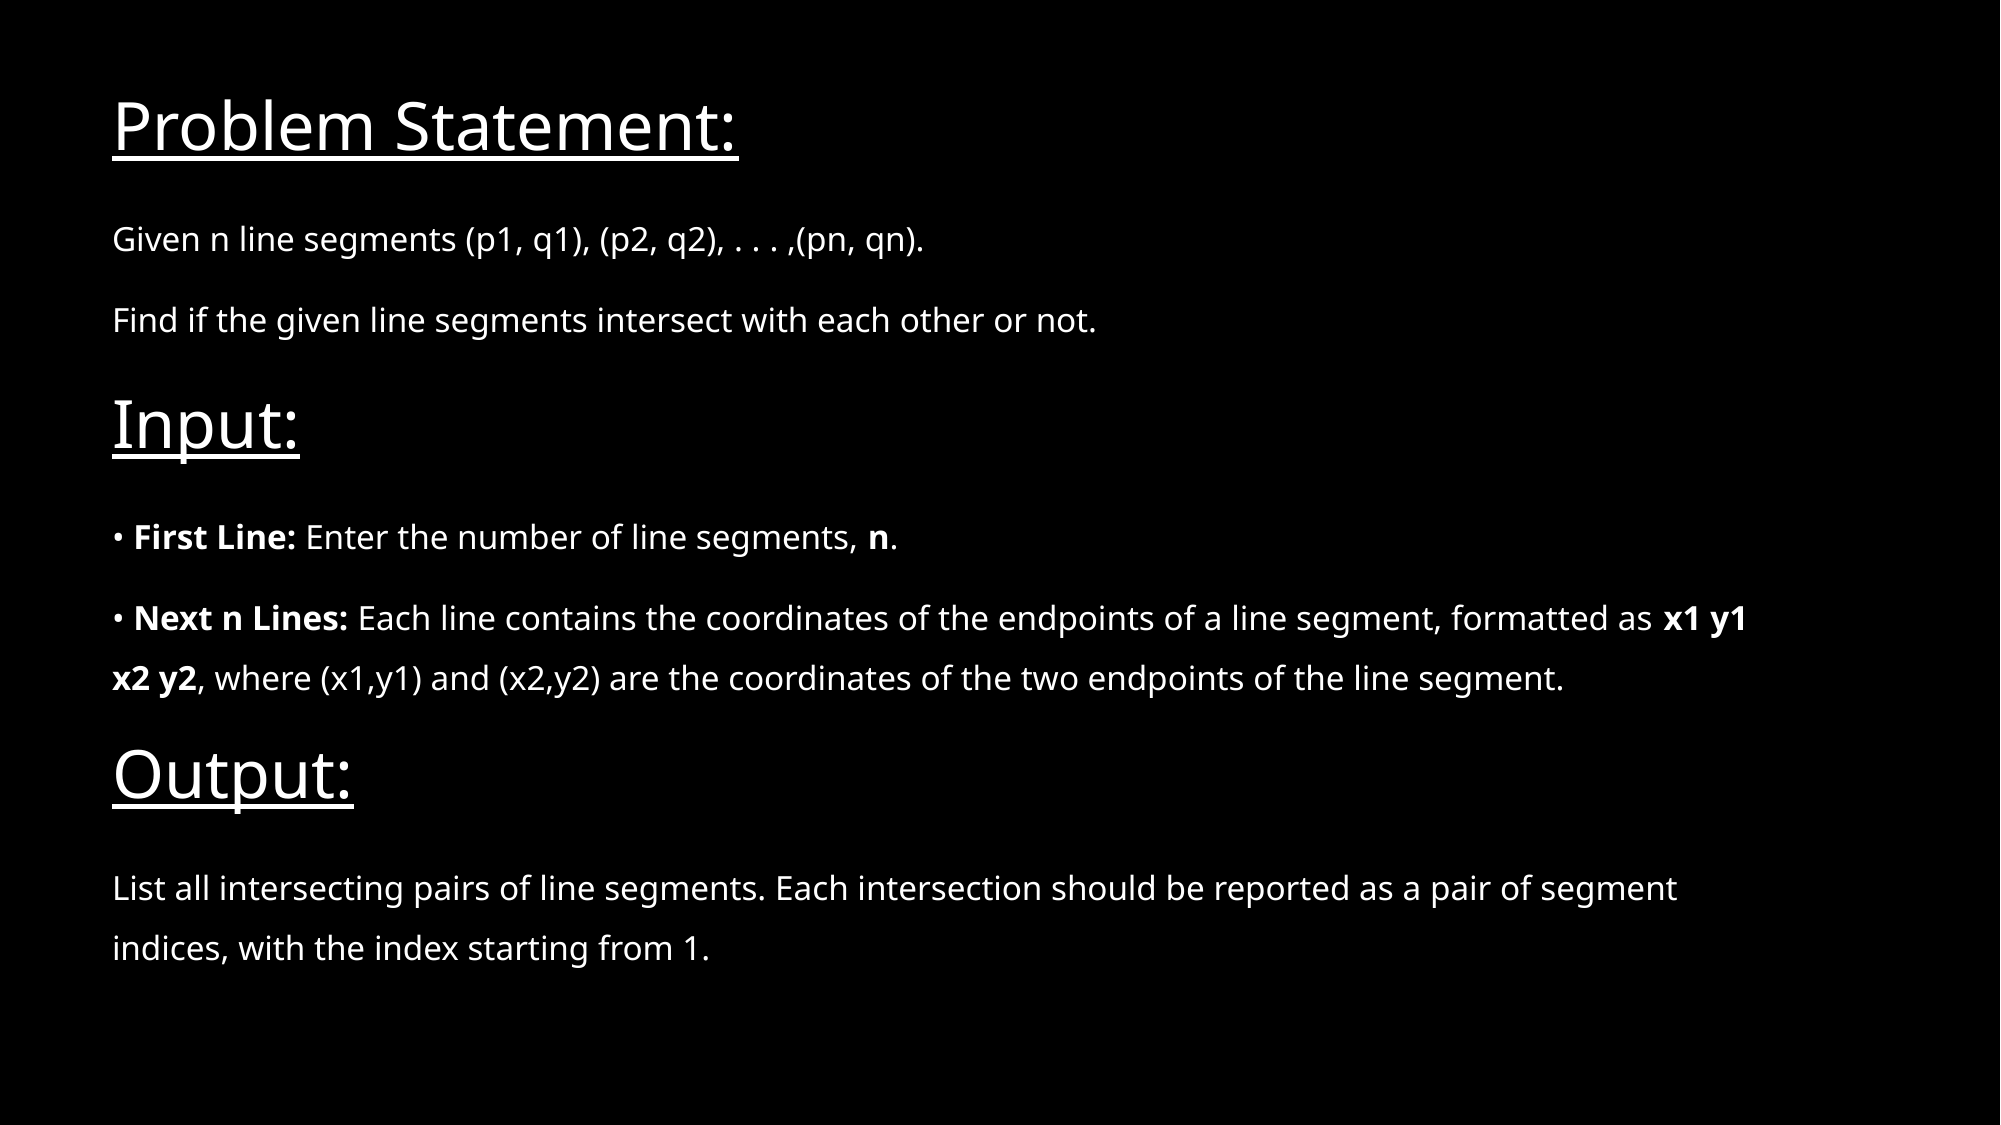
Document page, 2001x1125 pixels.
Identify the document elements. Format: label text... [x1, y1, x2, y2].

text_box List all intersecting pairs of line segments. Each intersection should be reported as a pair of segment indices, with the index starting from 1. [97, 839, 1799, 1055]
text_box Output: [97, 722, 1598, 821]
text_box Input: [97, 372, 1598, 471]
text_box • First Line: Enter the number of line segments, n. • Next n Lines: Each line contains the coordinates of the endpoints of a line segment, formatted as x1 y1 x2 y2, where (x1,y1) and (x2,y2) are the coordinates of the two endpoints of the line segment. [97, 489, 1799, 705]
title Problem Statement: [97, 60, 1598, 173]
subtitle Given n line segments (p1, q1), (p2, q2), . . . ,(pn, qn). Find if the given line segments intersect with each other or not. [97, 191, 1799, 355]
